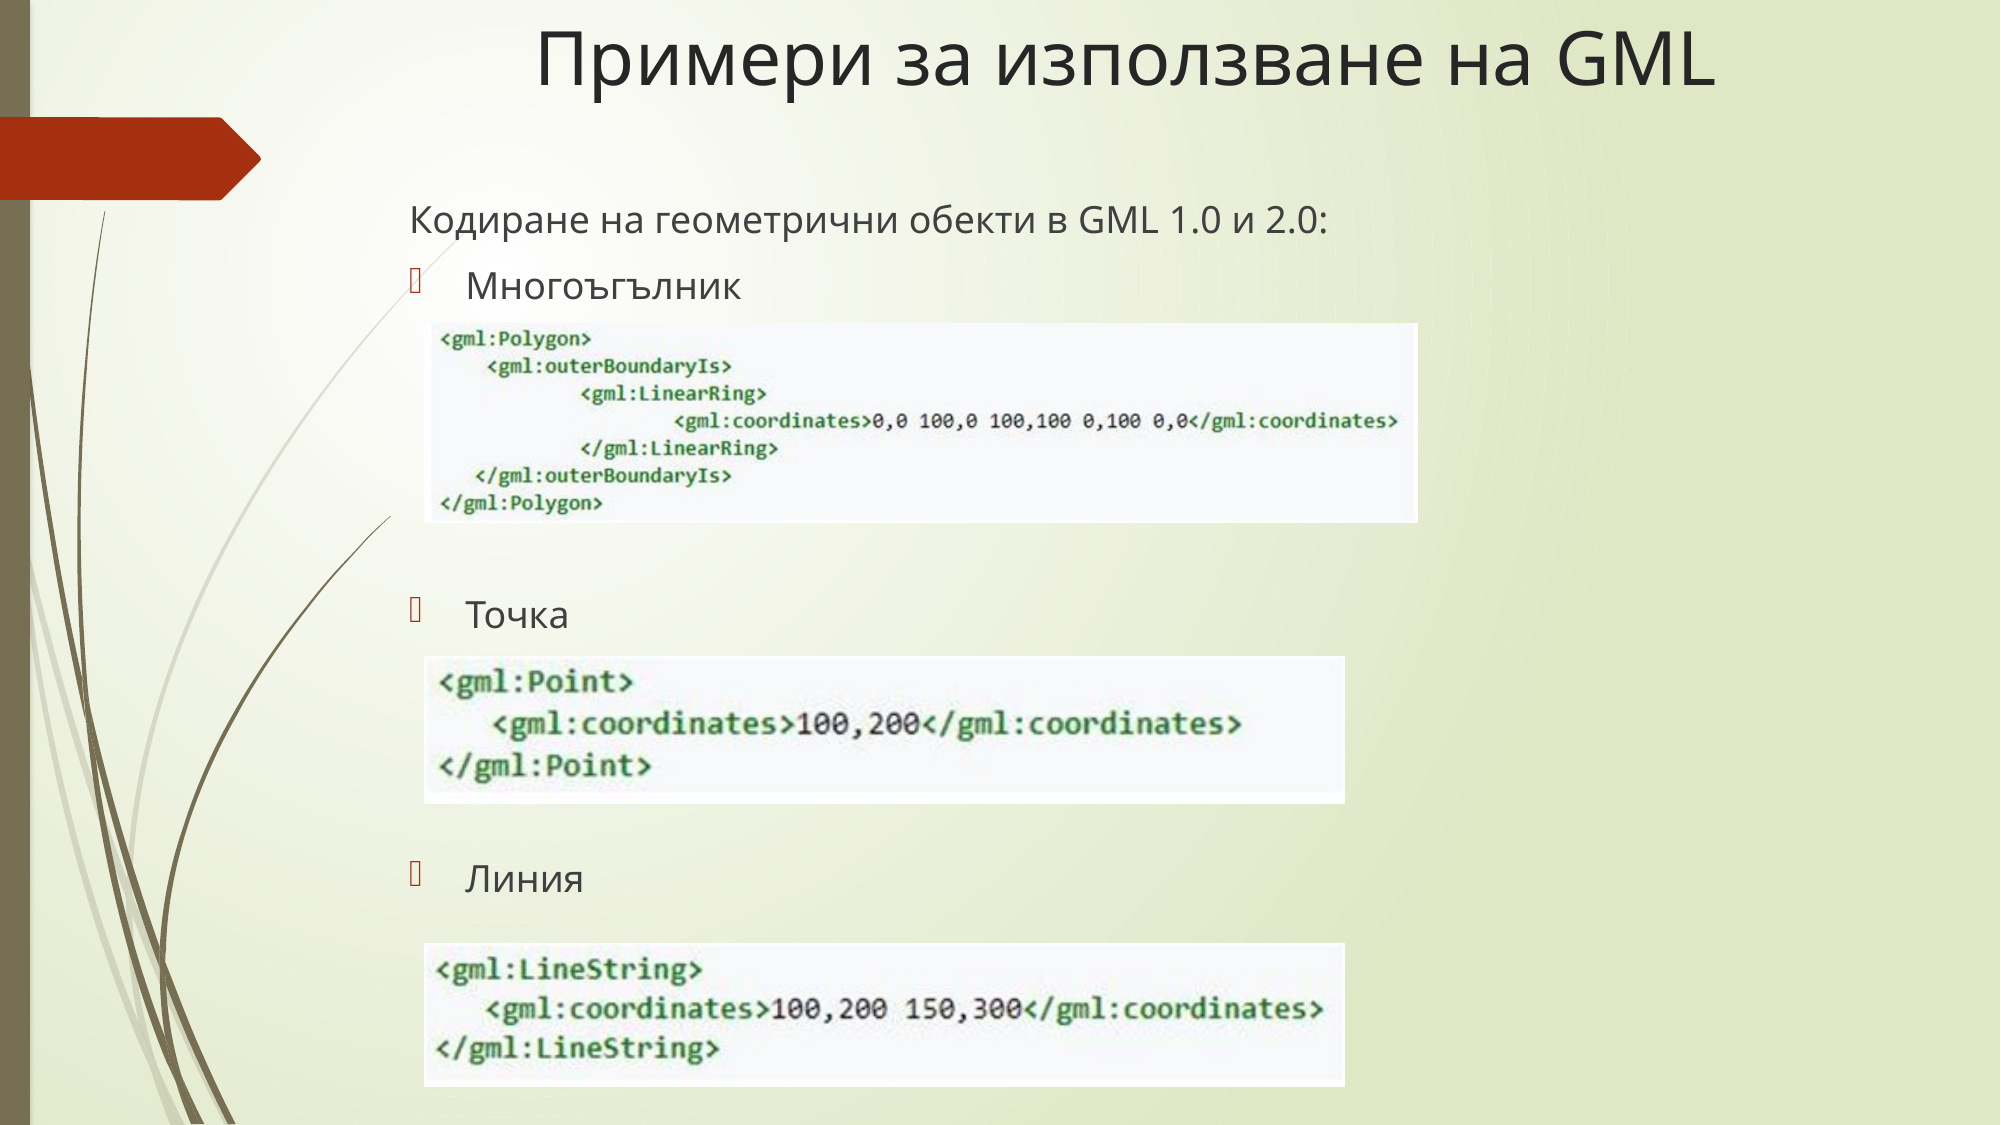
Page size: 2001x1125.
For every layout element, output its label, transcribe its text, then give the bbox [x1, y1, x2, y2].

title Примери за използване на GML [394, 2, 1857, 145]
picture [424, 323, 1418, 523]
picture [424, 656, 1345, 804]
picture [424, 943, 1345, 1087]
list Кодиране на геометрични обекти в GML 1.0 и 2.0: Многоъгълник Точка Линия [394, 188, 1857, 1125]
